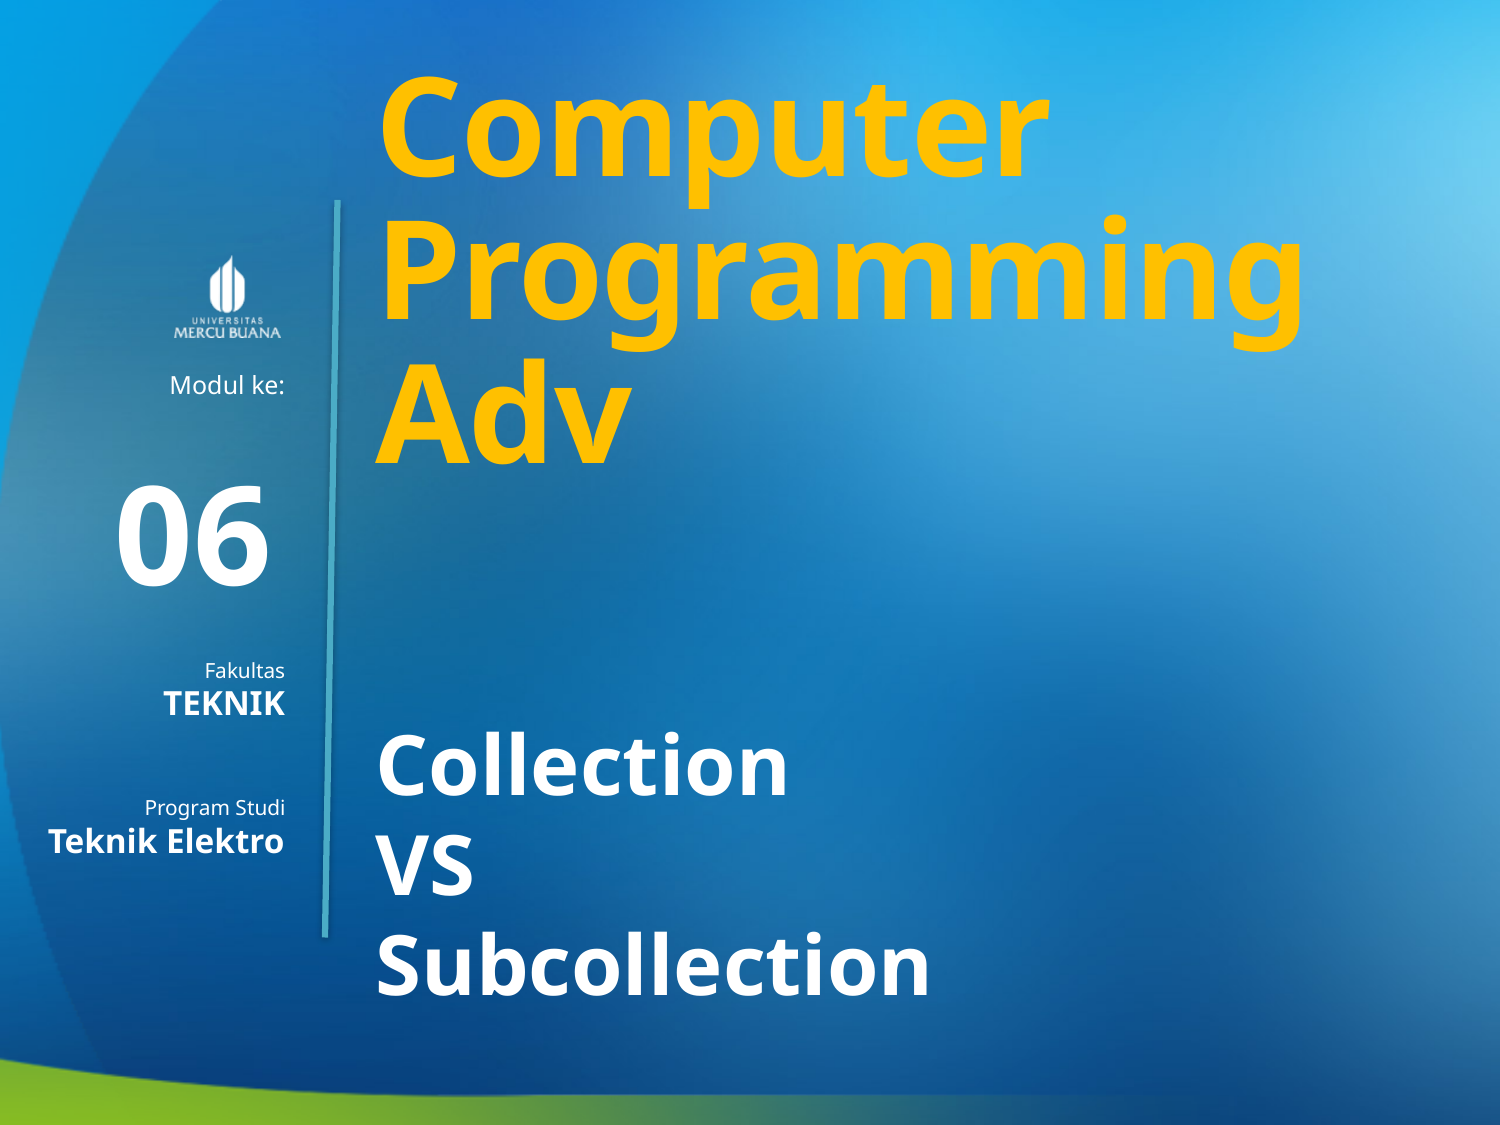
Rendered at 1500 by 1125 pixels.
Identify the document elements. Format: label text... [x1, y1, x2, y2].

list Teknik Elektro [0, 812, 300, 913]
picture [168, 805, 175, 812]
list TEKNIK [12, 675, 300, 750]
picture [0, 0, 1500, 1125]
list Computer Programming Adv [360, 199, 1461, 500]
list Collection VS Subcollection [360, 716, 1284, 1009]
text_box 06 [99, 384, 1023, 677]
